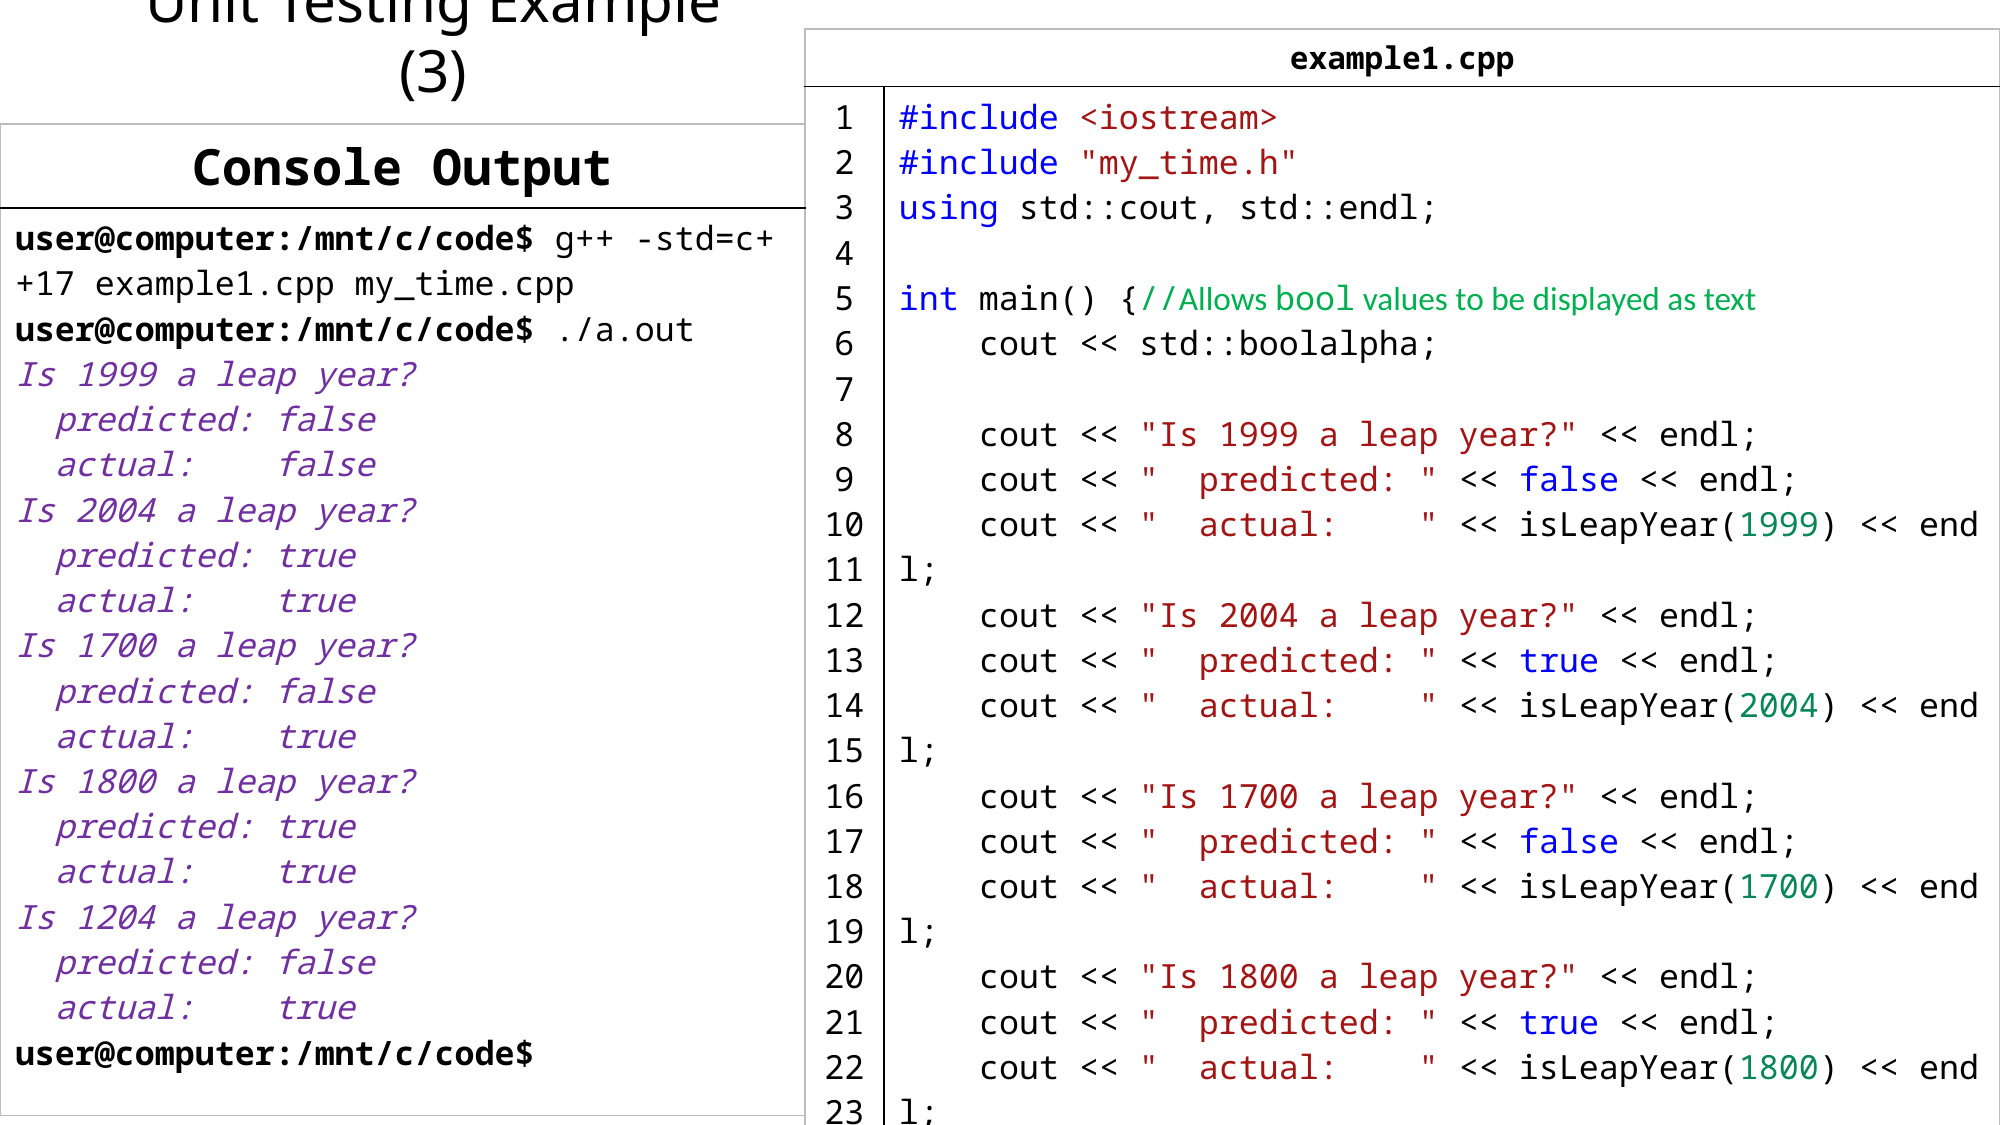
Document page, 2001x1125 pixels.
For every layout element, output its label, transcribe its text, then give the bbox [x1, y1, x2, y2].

table_cell 1 2 3 4 5 6 7 8 9 10 11 12 13 14 15 16 17 18 19 20 21 22 23 24 25 [806, 87, 883, 1125]
title Unit Testing Example (3) [110, 0, 756, 112]
table_cell user@computer:/mnt/c/code$ g++ -std=c++17 example1.cpp my_time.cpp user@computer:/mnt/c/code$ ./a.out Is 1999 a leap year? predicted: false actual: false Is 2004 a leap year? predicted: true actual: true Is 1700 a leap year? predicted: false actual: true Is 1800 a leap year? predicted: true actual: true Is 1204 a leap year? predicted: false actual: true user@computer:/mnt/c/code$ [1, 209, 804, 1115]
table_cell #include <iostream> #include "my_time.h" using std::cout, std::endl; int main() {//Allows bool values to be displayed as text cout << std::boolalpha; cout << "Is 1999 a leap year?" << endl; cout << " predicted: " << false << endl; cout << " actual: " << isLeapYear(1999) << endl; cout << "Is 2004 a leap year?" << endl; cout << " predicted: " << true << endl; cout << " actual: " << isLeapYear(2004) << endl; cout << "Is 1700 a leap year?" << endl; cout << " predicted: " << false << endl; cout << " actual: " << isLeapYear(1700) << endl; cout << "Is 1800 a leap year?" << endl; cout << " predicted: " << true << endl; cout << " actual: " << isLeapYear(1800) << endl; cout << "Is 1204 a leap year?" << endl; cout << " predicted: " << false << endl; cout << " actual: " << isLeapYear(1204) << endl; return 0; } [885, 87, 1999, 1125]
table_header Console Output [1, 125, 804, 207]
table_header example1.cpp [806, 30, 1999, 86]
